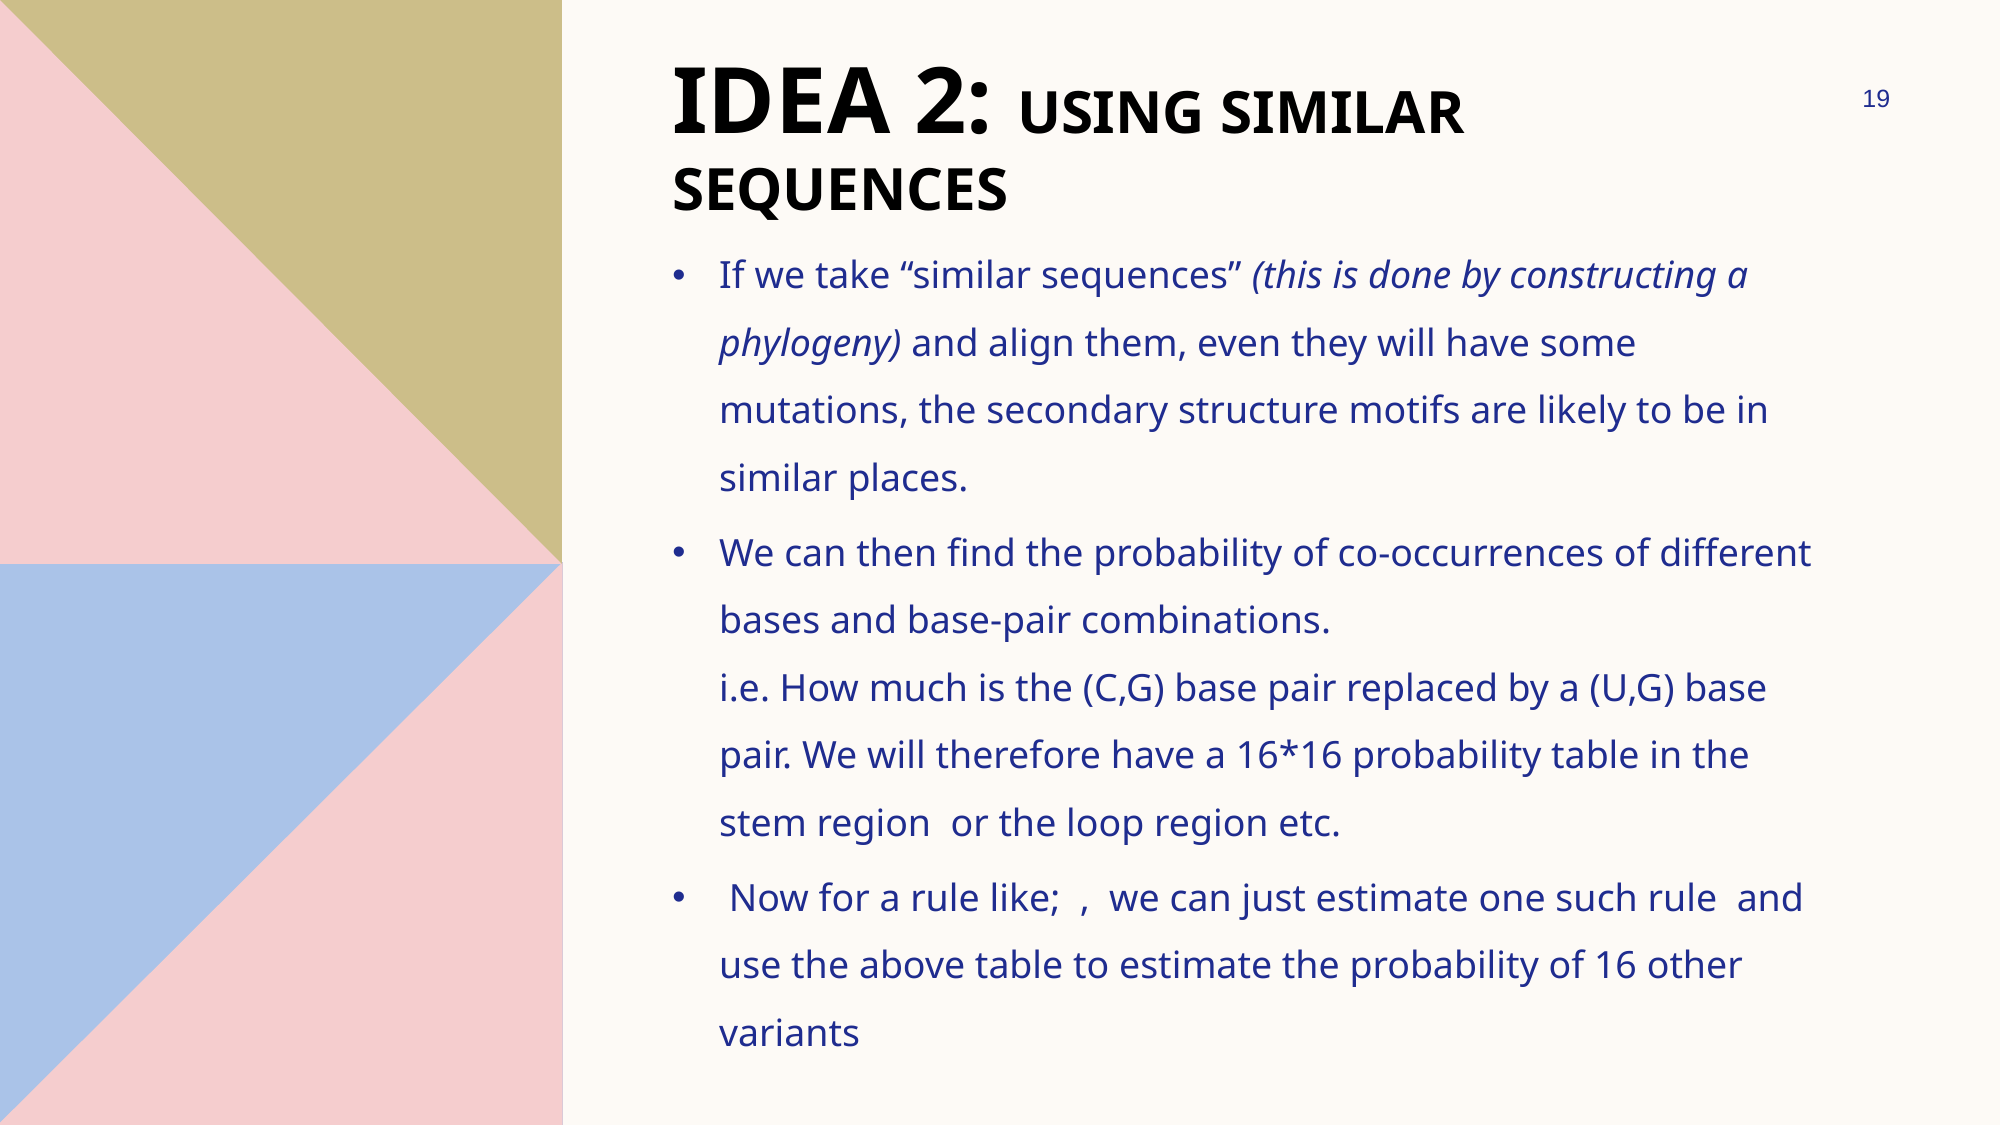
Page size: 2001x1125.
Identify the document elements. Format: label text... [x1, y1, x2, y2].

slide_number 19 [1795, 75, 1958, 120]
title Idea 2: Using similar sequences [657, 34, 1768, 222]
